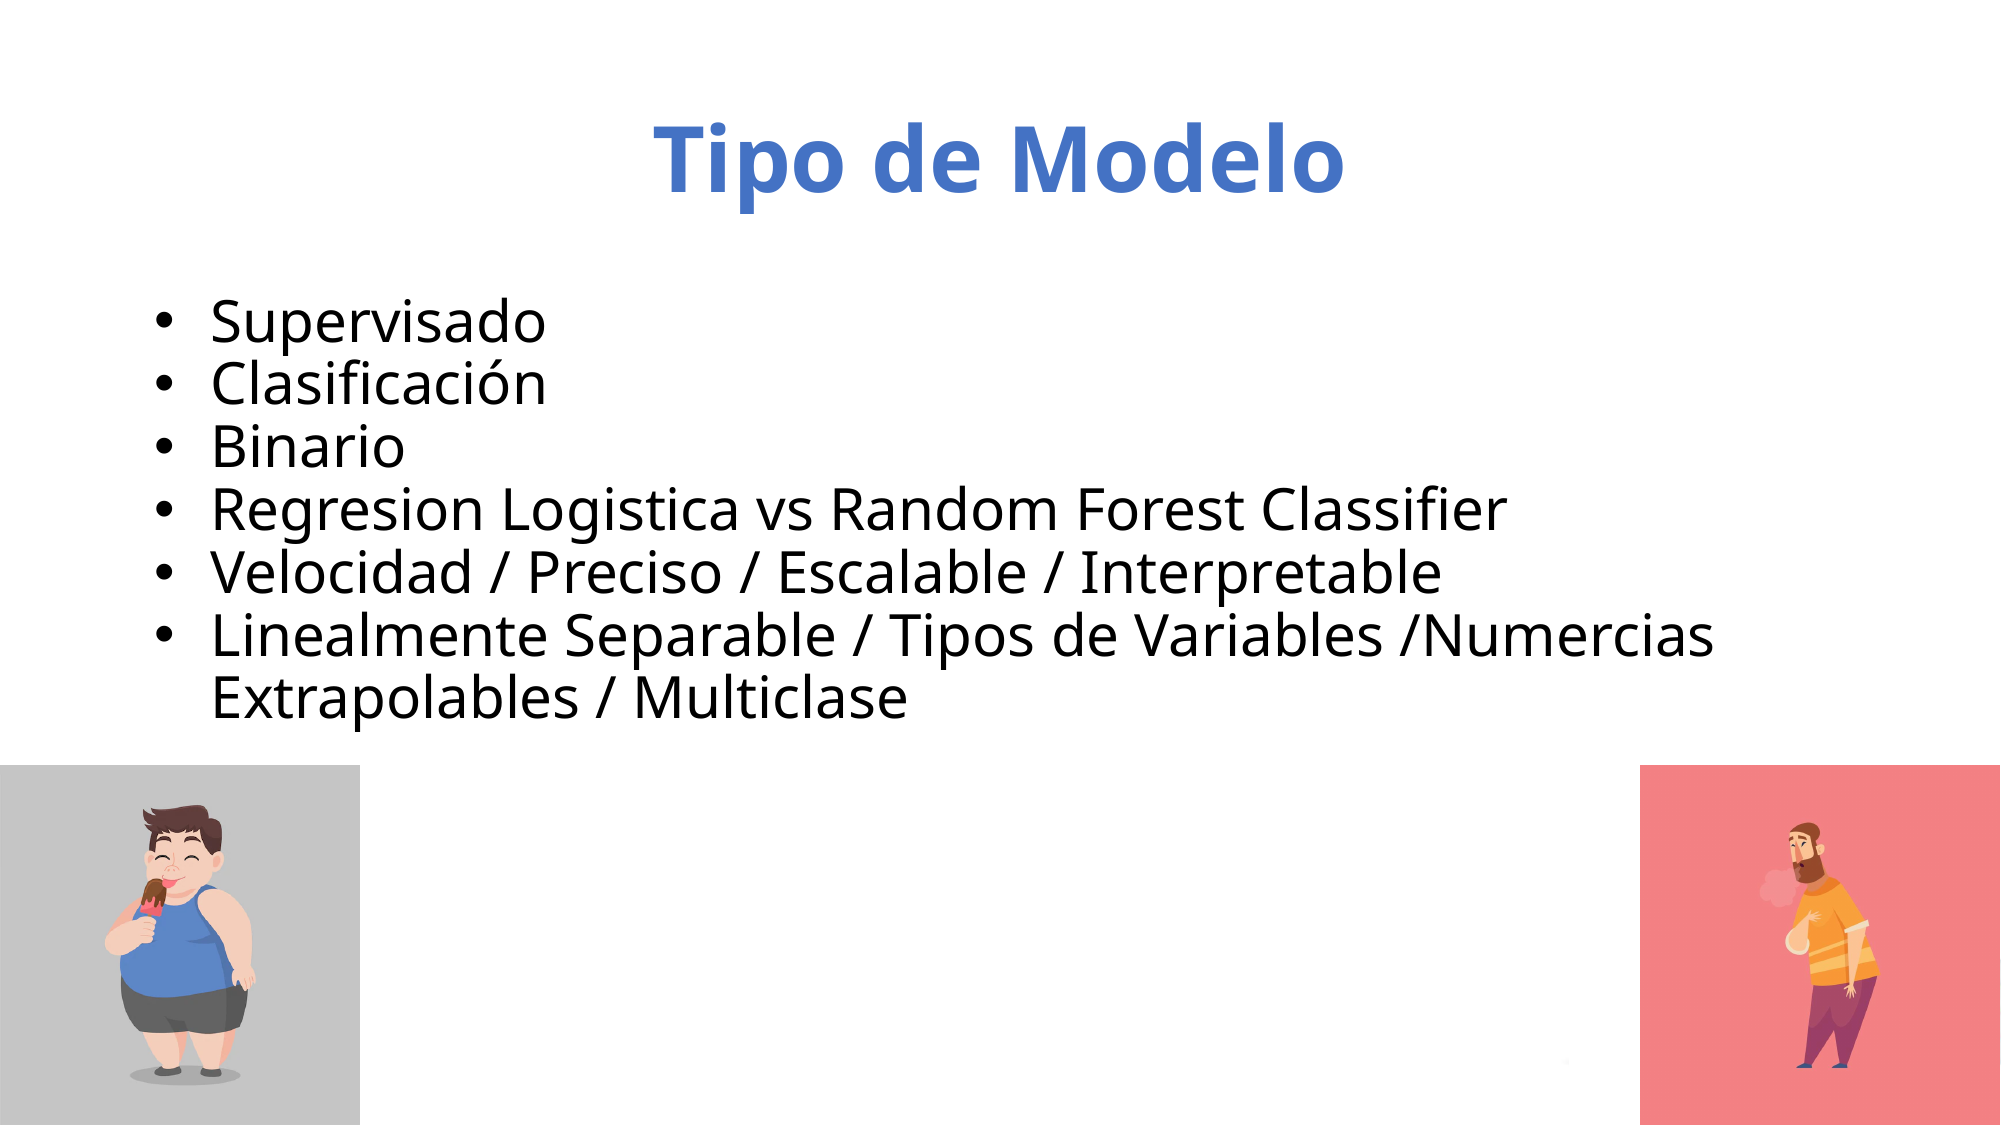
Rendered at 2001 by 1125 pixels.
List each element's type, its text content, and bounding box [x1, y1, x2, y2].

picture [0, 0, 2001, 1125]
list Supervisado Clasificación Binario Regresion Logistica vs Random Forest Classifier Velocidad / Preciso / Escalable / Interpretable Linealmente Separable / Tipos de Variables /Numercias Extrapolables / Multiclase [120, 284, 1846, 1004]
text_box [1569, 661, 2000, 1125]
title Tipo de Modelo [137, 53, 1863, 272]
